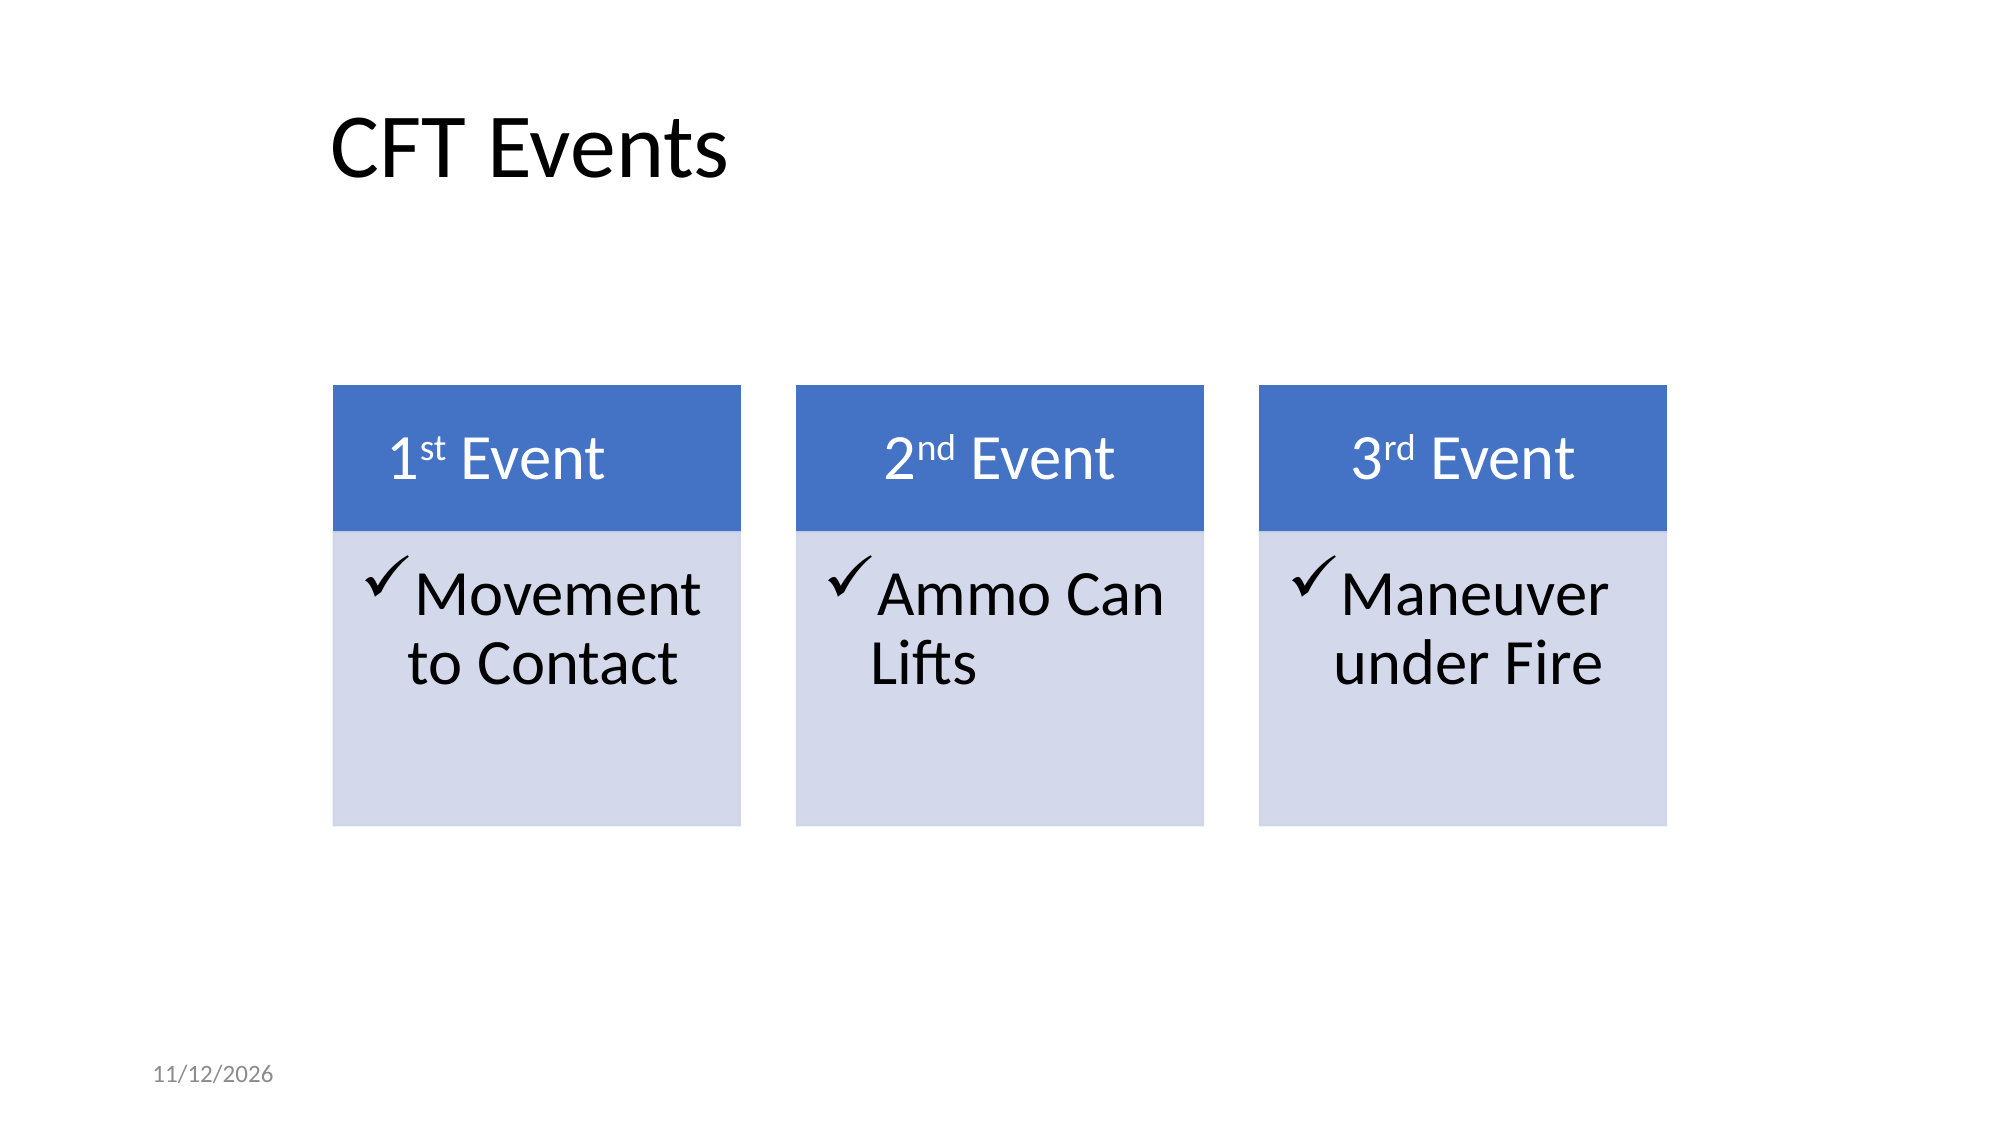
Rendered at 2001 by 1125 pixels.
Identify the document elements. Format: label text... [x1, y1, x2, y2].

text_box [333, 204, 1667, 1007]
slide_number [137, 1042, 588, 1103]
text_box CFT Events [315, 78, 1279, 203]
